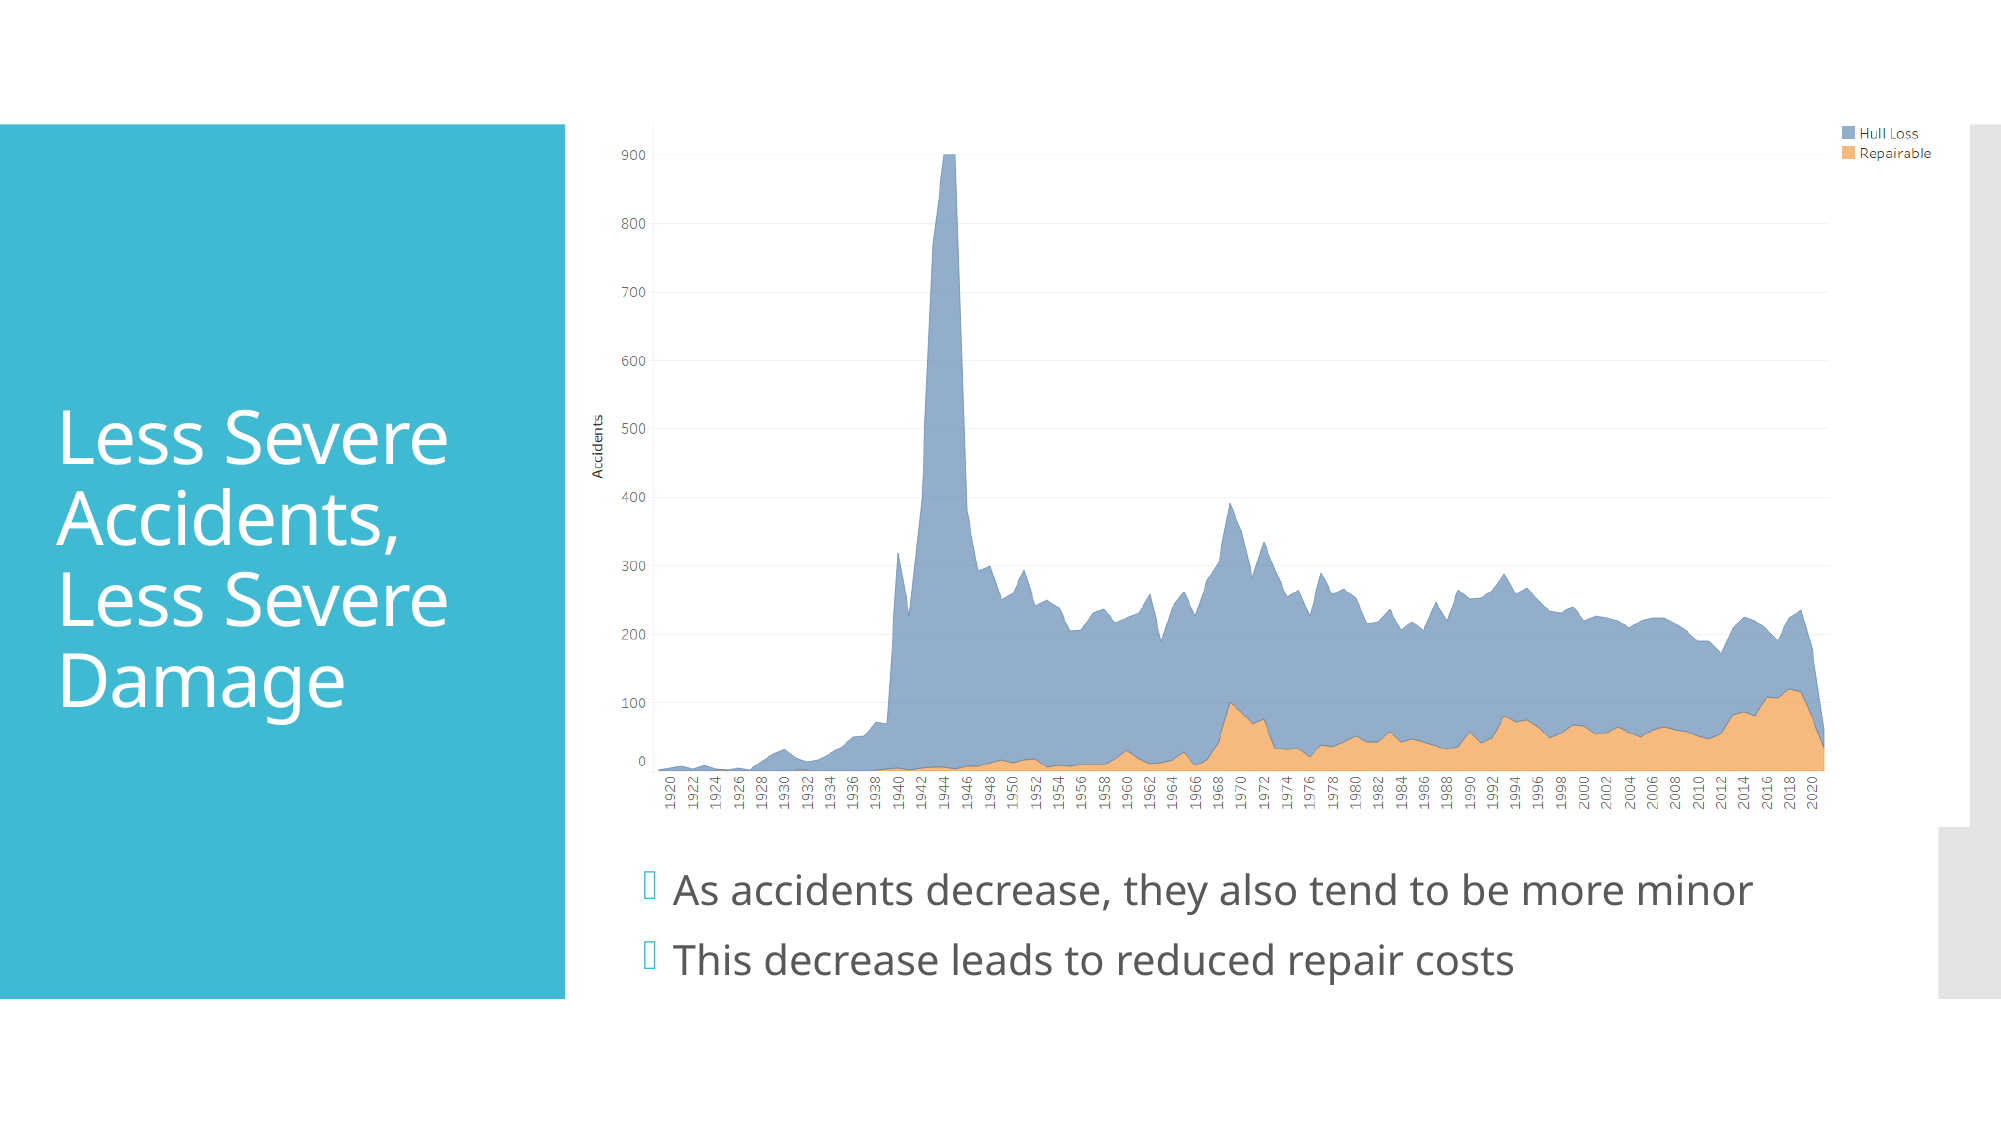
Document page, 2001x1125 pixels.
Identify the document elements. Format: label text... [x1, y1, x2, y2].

picture [580, 122, 1970, 827]
list As accidents decrease, they also tend to be more minor This decrease leads to reduced repair costs [627, 827, 1906, 1041]
title Less Severe Accidents, Less Severe Damage [41, 184, 525, 940]
